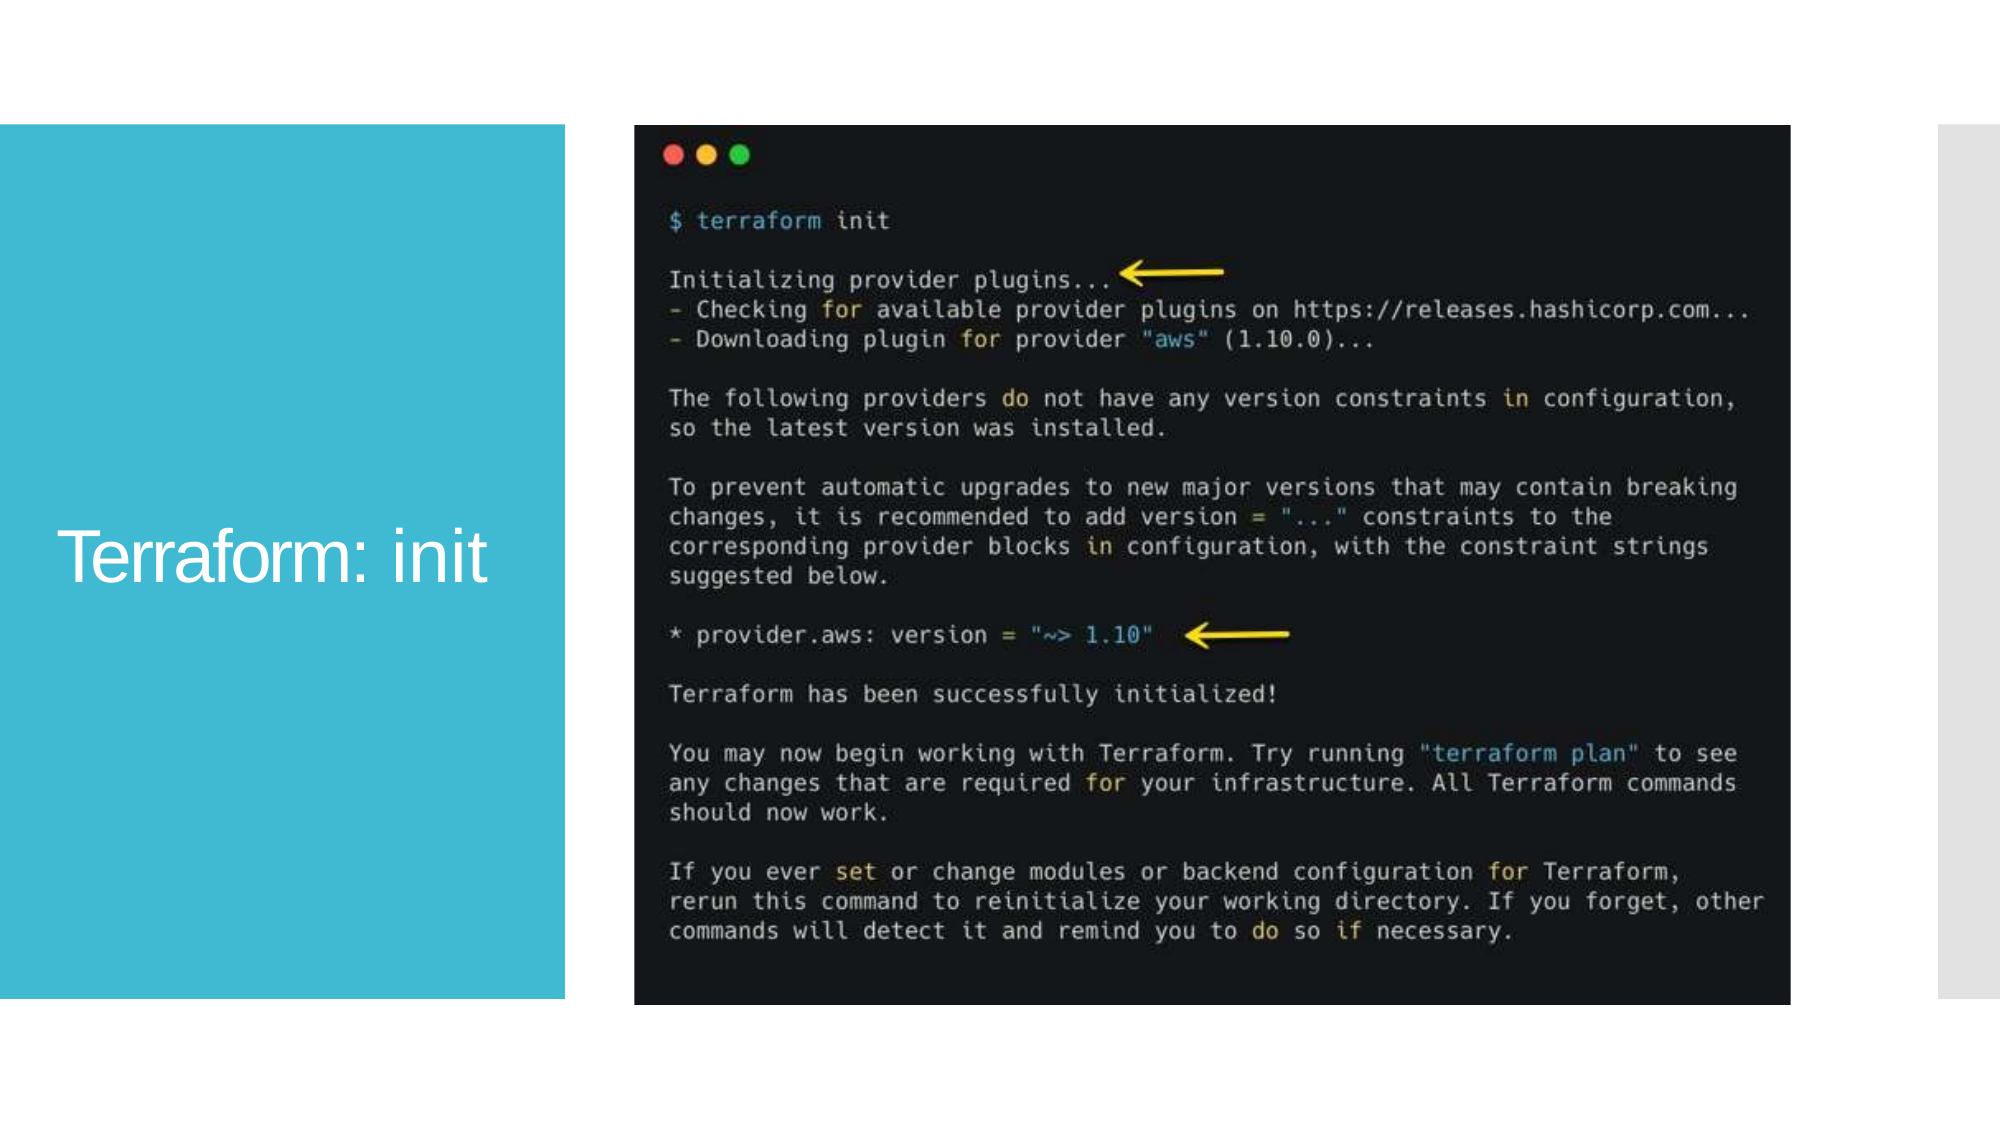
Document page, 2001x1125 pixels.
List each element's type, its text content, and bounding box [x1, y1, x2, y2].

title Terraform: init [54, 505, 489, 696]
text_box [634, 125, 1791, 1005]
